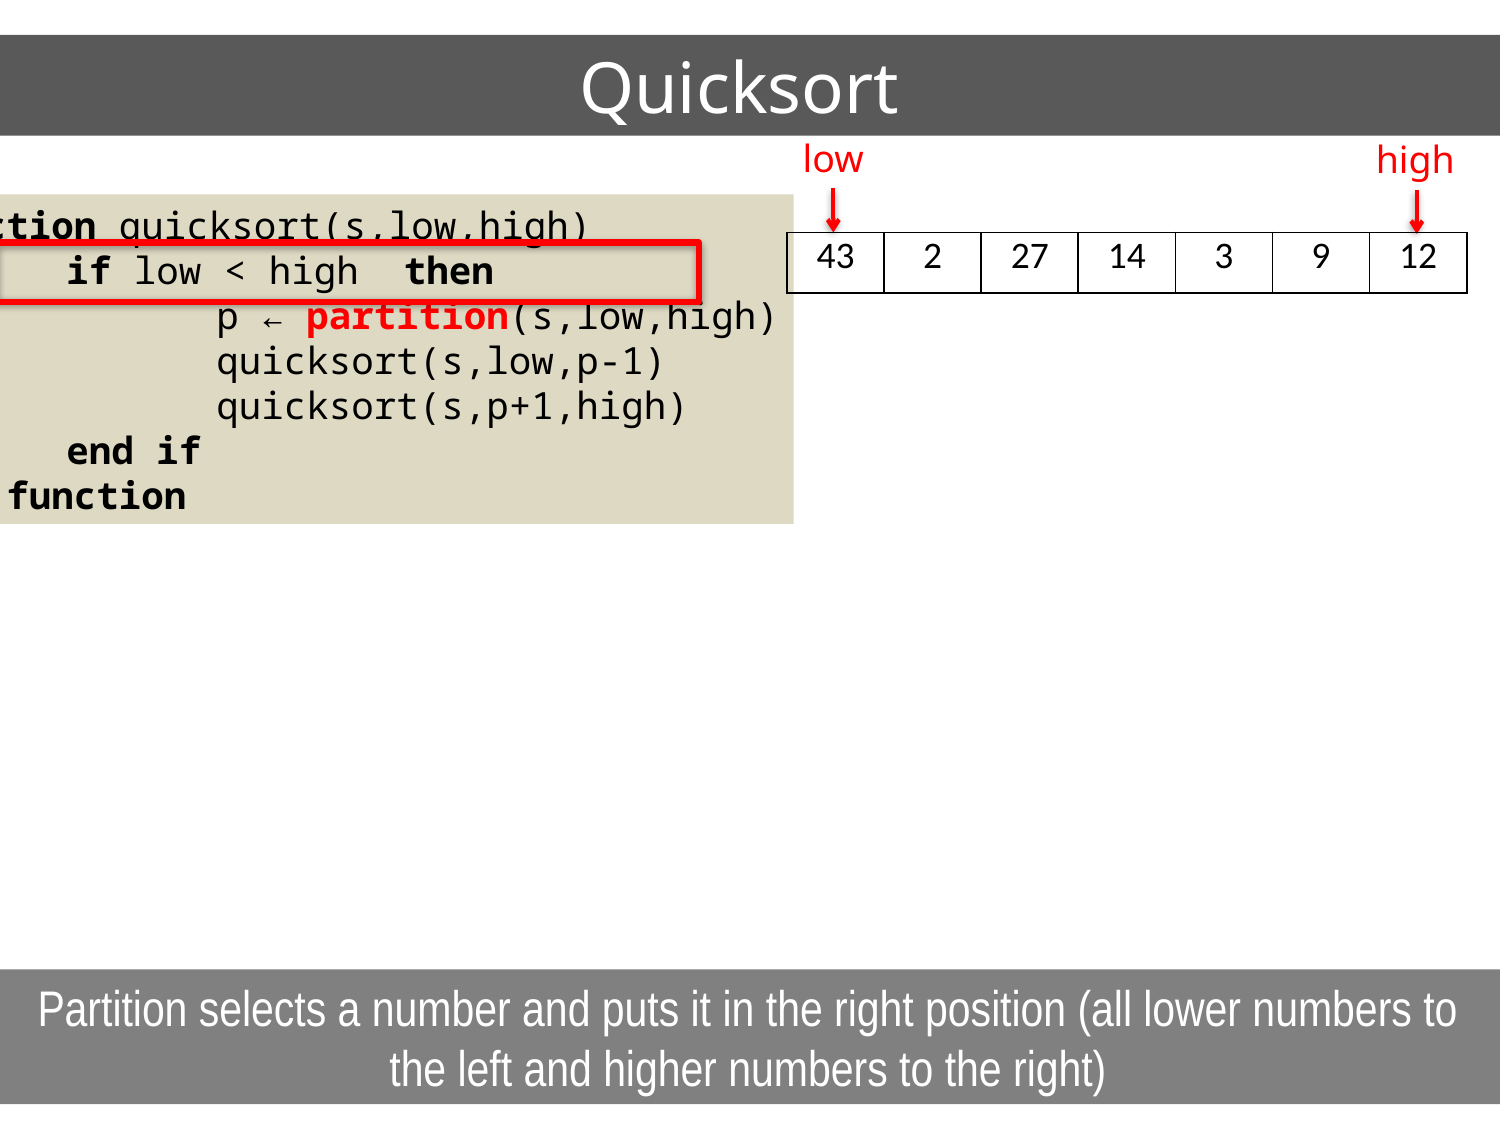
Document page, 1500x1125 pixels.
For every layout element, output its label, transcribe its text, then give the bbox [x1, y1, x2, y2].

table_header 9 [1273, 233, 1369, 292]
table_header 43 [788, 233, 883, 292]
table_header 3 [1176, 233, 1272, 292]
text_box [0, 241, 701, 304]
text_box function quicksort(s,low,high) if low < high then p ← partition(s,low,high) quicksort(s,low,p-1) quicksort(s,p+1,high) end if end function [0, 194, 794, 524]
table_header 14 [1079, 233, 1175, 292]
text_box high [1361, 128, 1470, 189]
table_header 2 [885, 233, 980, 292]
table_header 12 [1370, 233, 1466, 292]
text_box Partition selects a number and puts it in the right position (all lower numbers to the left and higher numbers to the right) [0, 969, 1500, 1105]
text_box low [787, 127, 879, 188]
title Quicksort [0, 34, 1500, 136]
table_header 27 [982, 233, 1077, 292]
